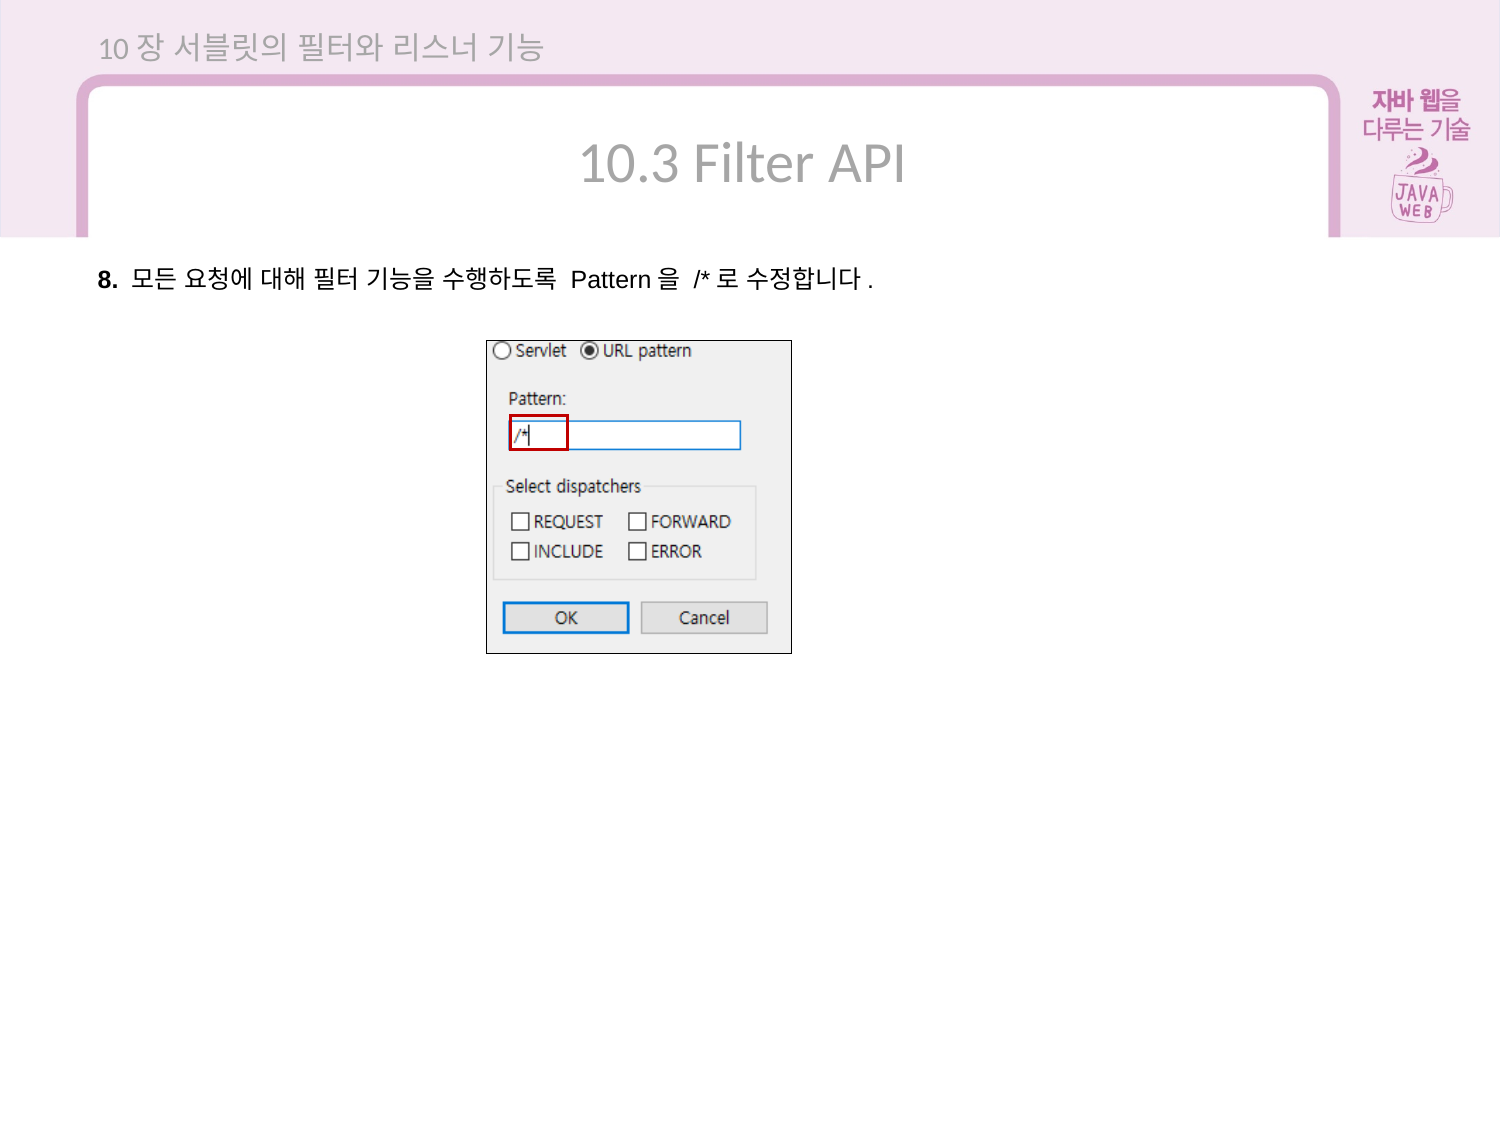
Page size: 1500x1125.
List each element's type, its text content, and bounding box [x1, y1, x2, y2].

picture [0, 0, 1500, 1125]
text_box 8. 모든 요청에 대해 필터 기능을 수행하도록 Pattern을 /*로 수정합니다. [82, 256, 1401, 301]
text_box 10.3 Filter API [217, 117, 1268, 202]
text_box 10장 서블릿의 필터와 리스너 기능 [82, 0, 1133, 74]
